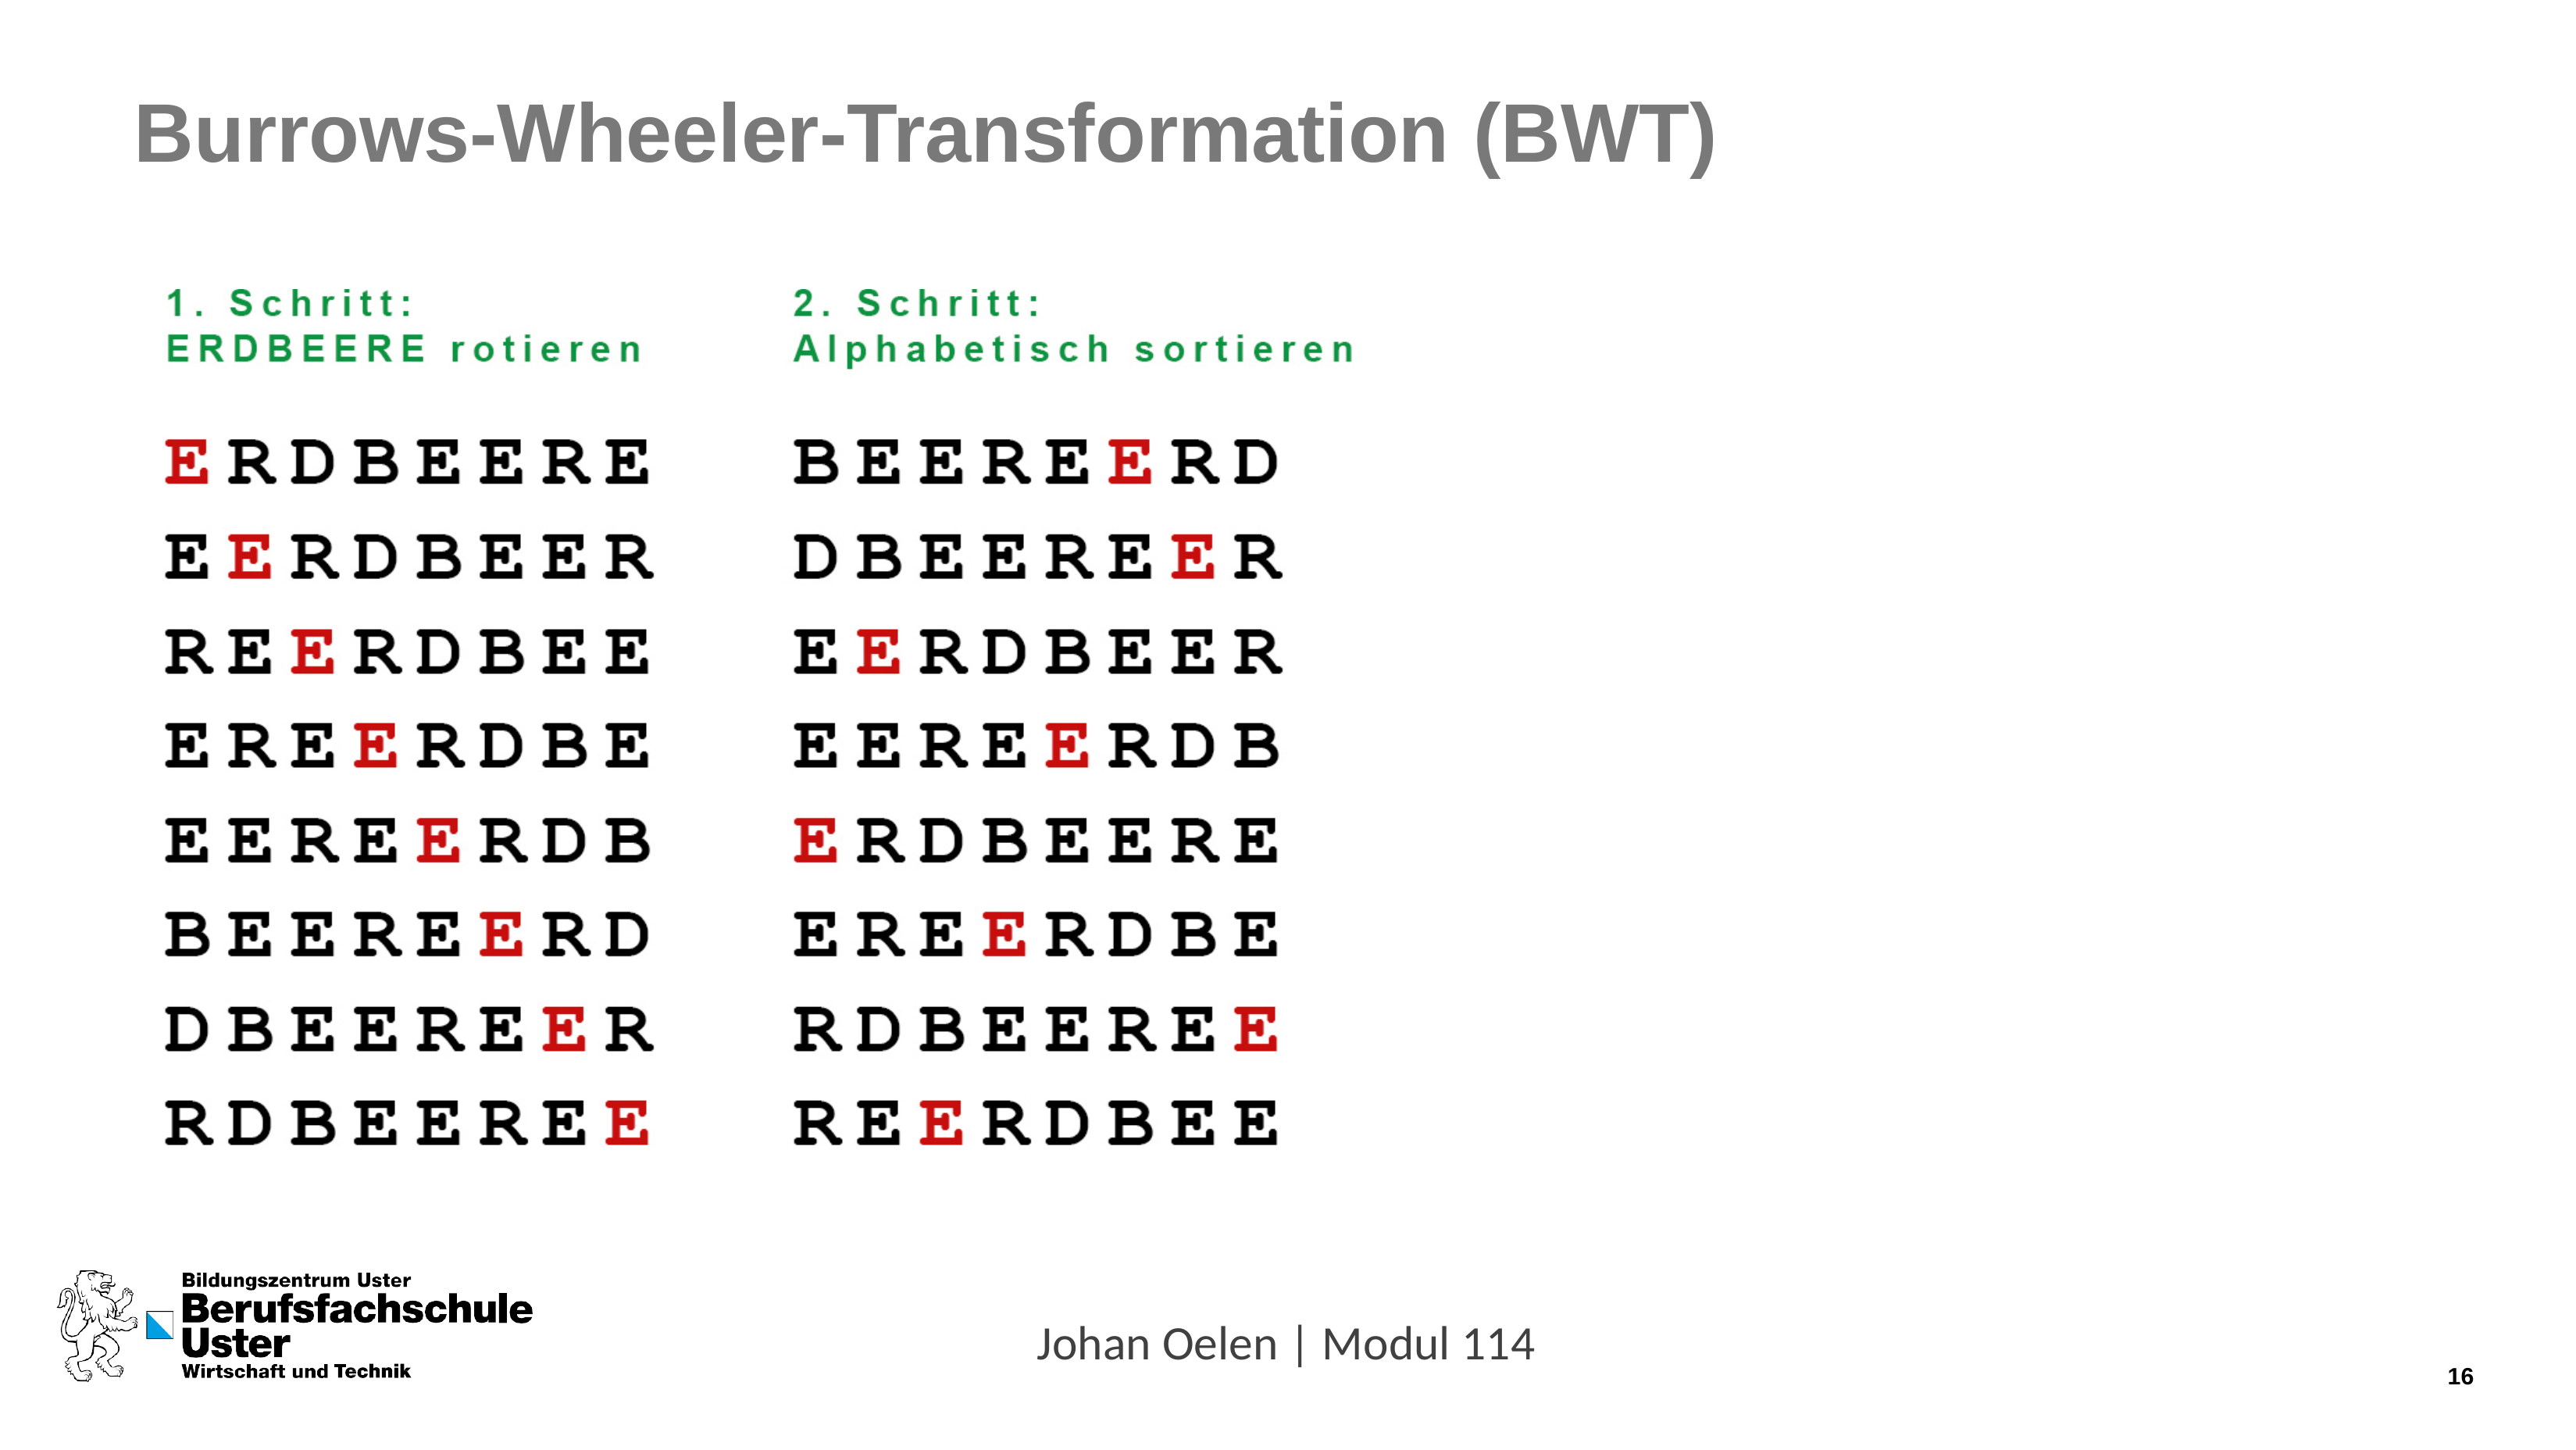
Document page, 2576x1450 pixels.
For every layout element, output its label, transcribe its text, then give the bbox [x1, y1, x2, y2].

footer Johan Oelen | Modul 114 [1035, 1312, 1539, 1450]
picture [181, 1273, 496, 1378]
text_box [163, 289, 1357, 1148]
picture [498, 1293, 533, 1323]
picture [56, 1270, 138, 1382]
title Burrows-Wheeler-Transformation (BWT) [132, 77, 1726, 322]
slide_number 15 [2444, 1361, 2478, 1450]
picture [146, 1311, 173, 1338]
